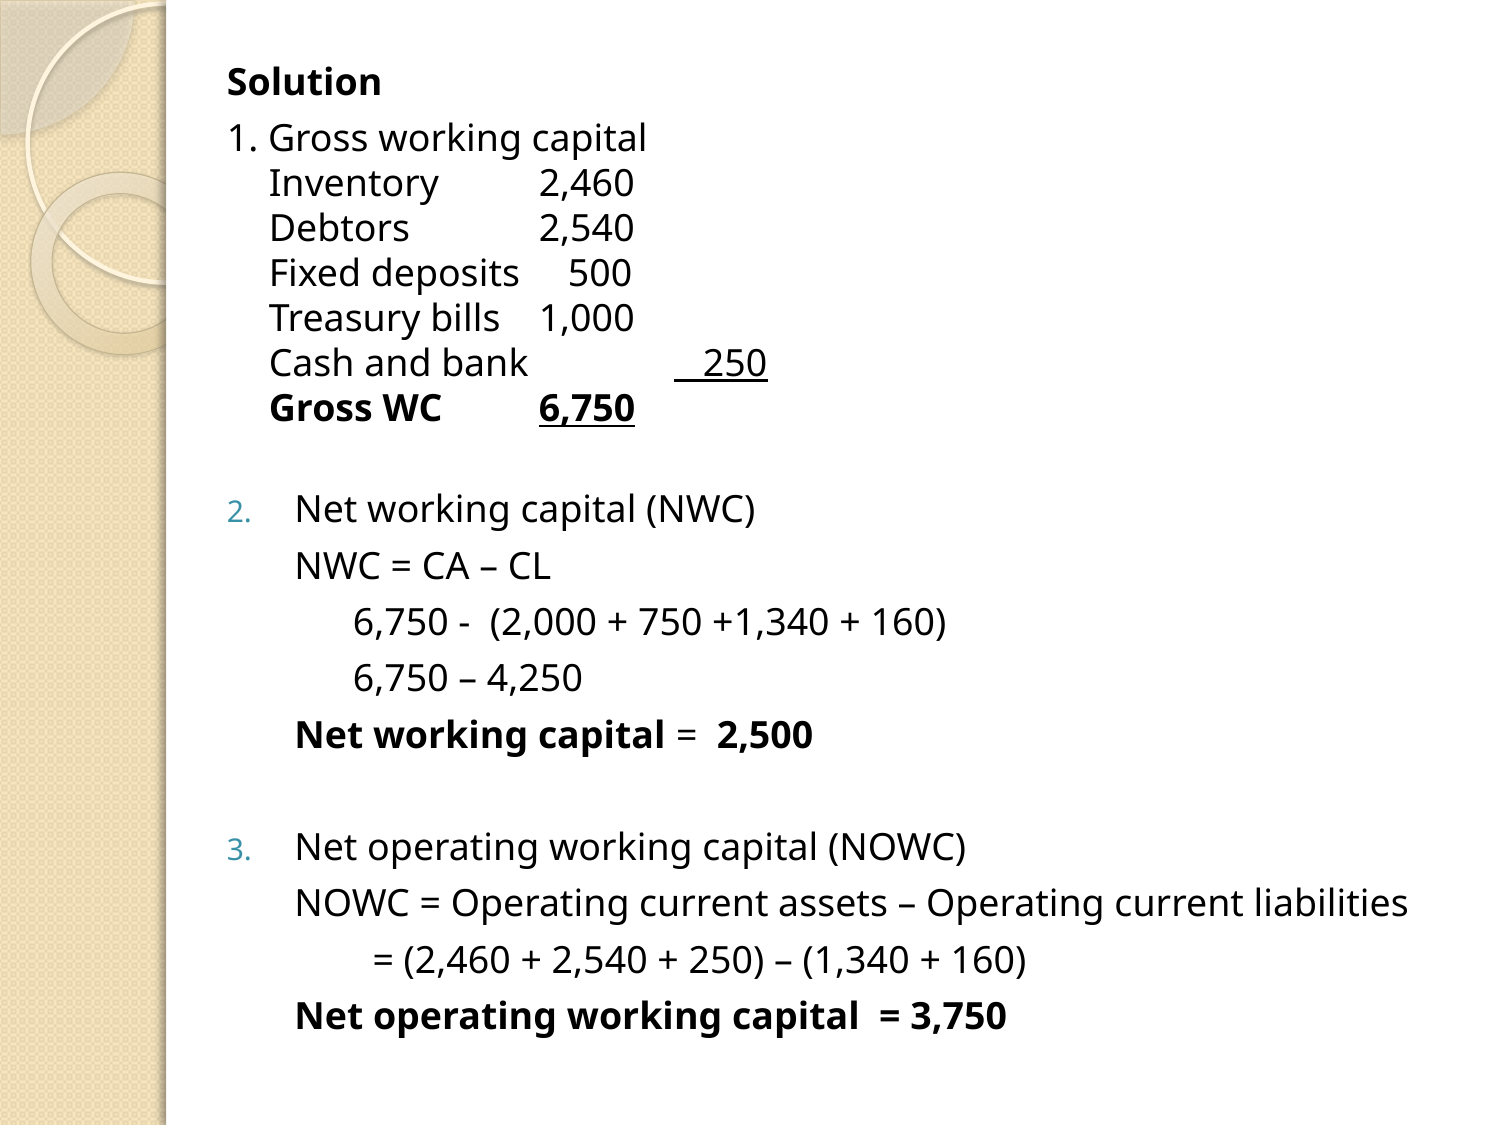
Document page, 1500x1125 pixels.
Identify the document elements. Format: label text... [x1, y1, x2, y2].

list Solution 1. Gross working capital Inventory 2,460 Debtors 2,540 Fixed deposits 500 Treasury bills 1,000 Cash and bank 250 Gross WC 6,750 Net working capital (NWC) NWC = CA – CL 6,750 - (2,000 + 750 +1,340 + 160) 6,750 – 4,250 Net working capital = 2,500 Net operating working capital (NOWC) NOWC = Operating current assets – Operating current liabilities = (2,460 + 2,540 + 250) – (1,340 + 160) Net operating working capital = 3,750 [200, 50, 1430, 1075]
